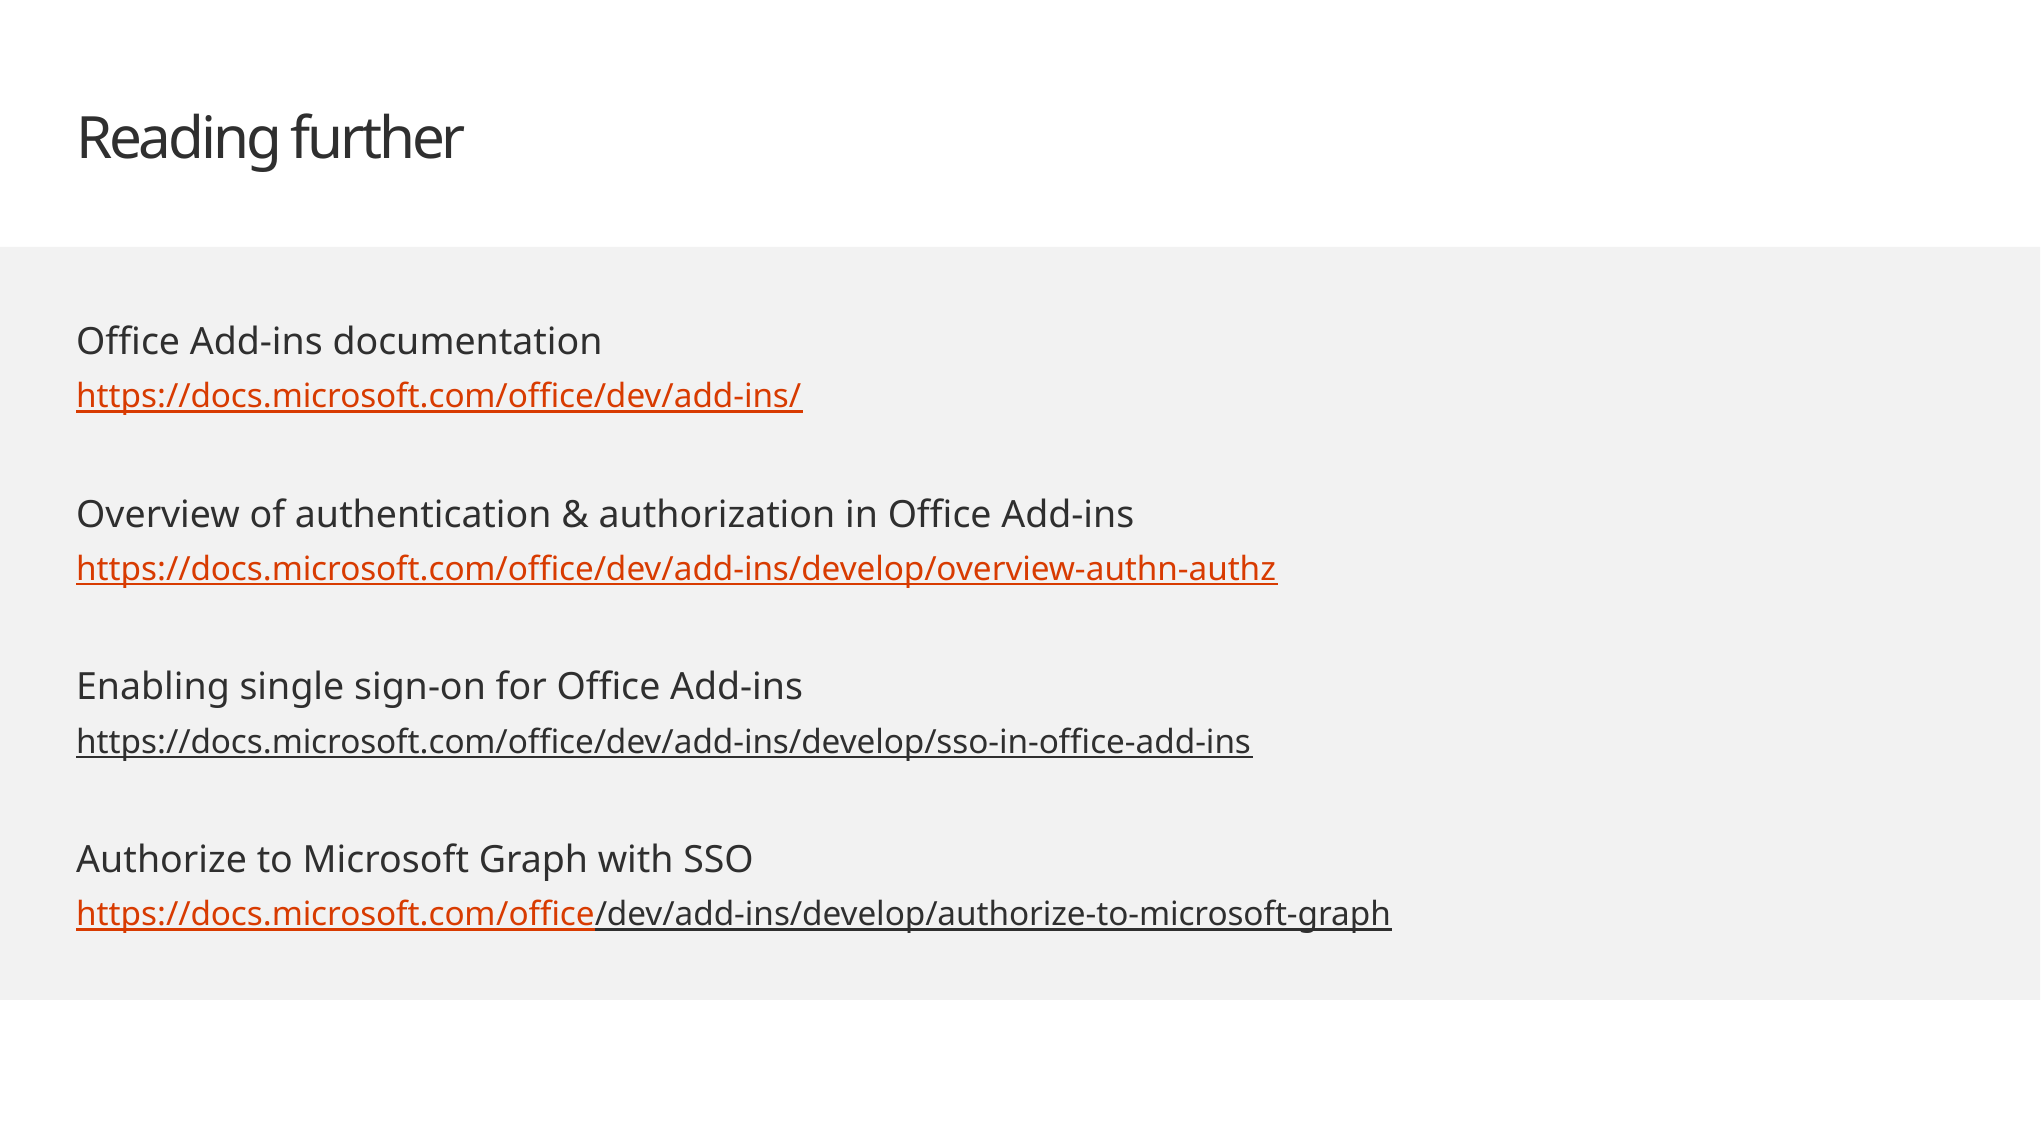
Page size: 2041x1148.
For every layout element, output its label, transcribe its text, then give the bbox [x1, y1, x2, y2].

text_box [0, 246, 2041, 1001]
list Office Add-ins documentation https://docs.microsoft.com/office/dev/add-ins/ Overview of authentication & authorization in Office Add-ins https://docs.microsoft.com/office/dev/add-ins/develop/overview-authn-authz Enabling single sign-on for Office Add-ins https://docs.microsoft.com/office/dev/add-ins/develop/sso-in-office-add-ins Authorize to Microsoft Graph with SSO https://docs.microsoft.com/office/dev/add-ins/develop/authorize-to-microsoft-graph [76, 316, 1969, 923]
title Reading further [76, 103, 1969, 172]
